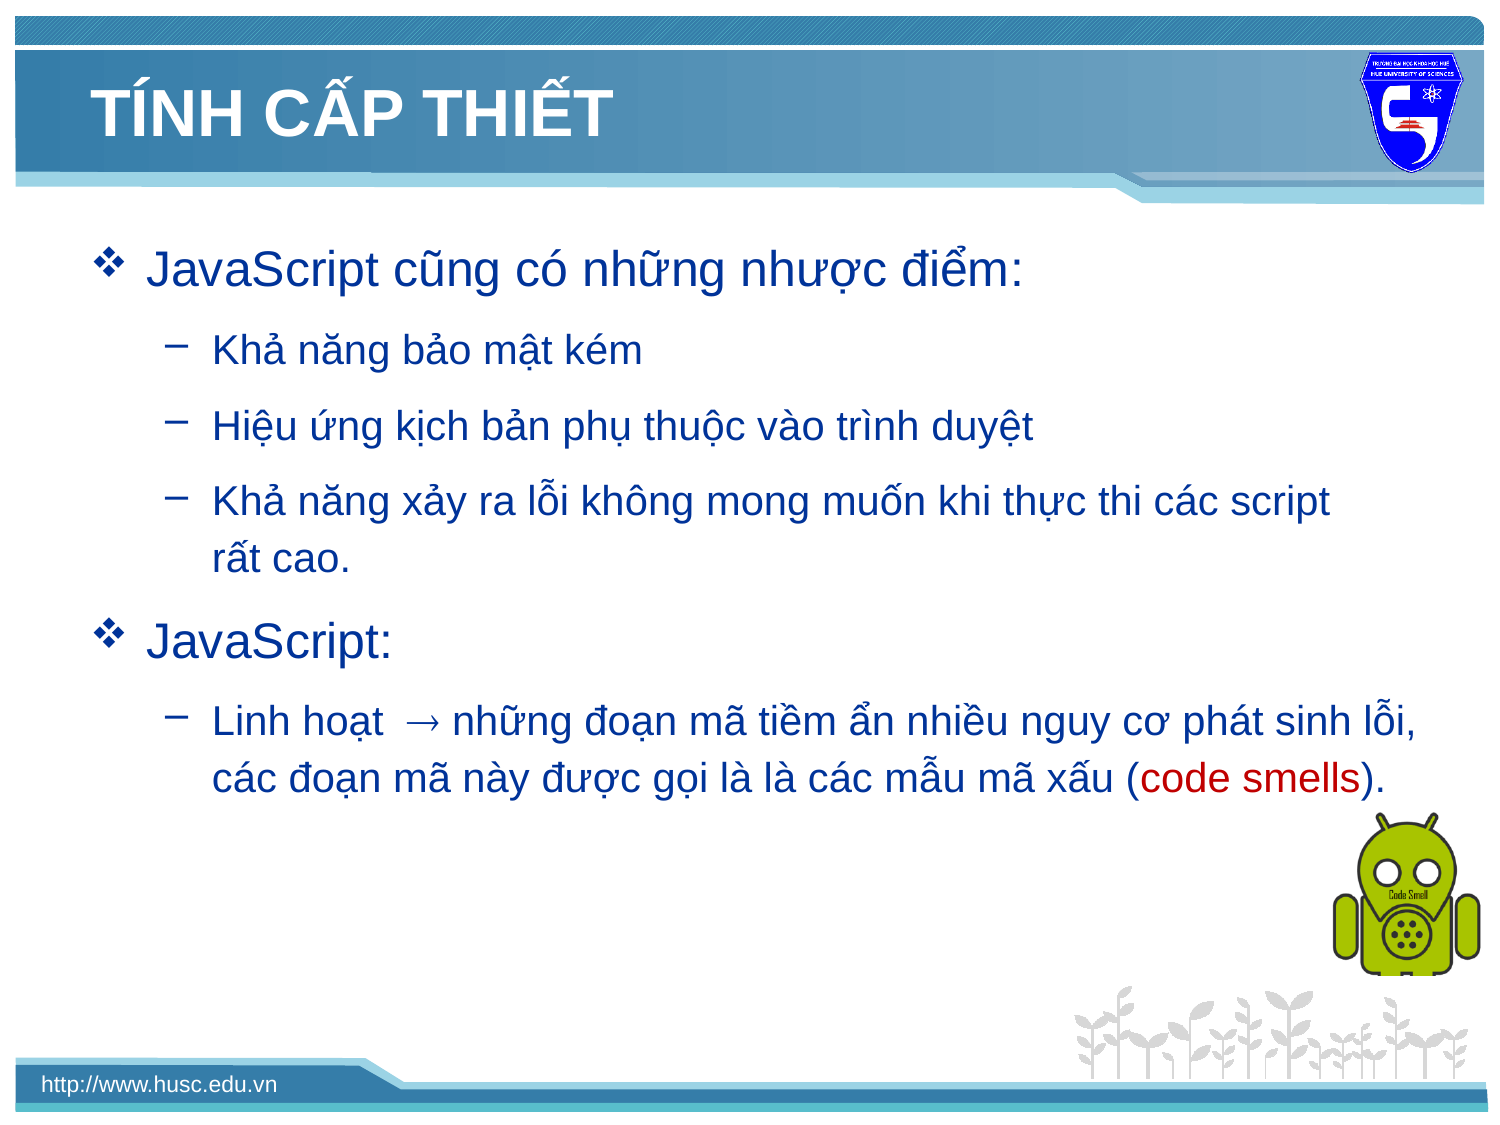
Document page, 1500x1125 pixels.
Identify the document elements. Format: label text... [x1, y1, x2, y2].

picture [1359, 52, 1464, 173]
list JavaScript cũng có những nhược điểm: Khả năng bảo mật kém Hiệu ứng kịch bản phụ thuộc vào trình duyệt Khả năng xảy ra lỗi không mong muốn khi thực thi các script rất cao. JavaScript: Linh hoạt  những đoạn mã tiềm ẩn nhiều nguy cơ phát sinh lỗi, các đoạn mã này được gọi là là các mẫu mã xấu (code smells). [74, 220, 1464, 1013]
picture [1324, 812, 1488, 976]
title TÍNH CẤP THIẾT [74, 38, 1339, 182]
